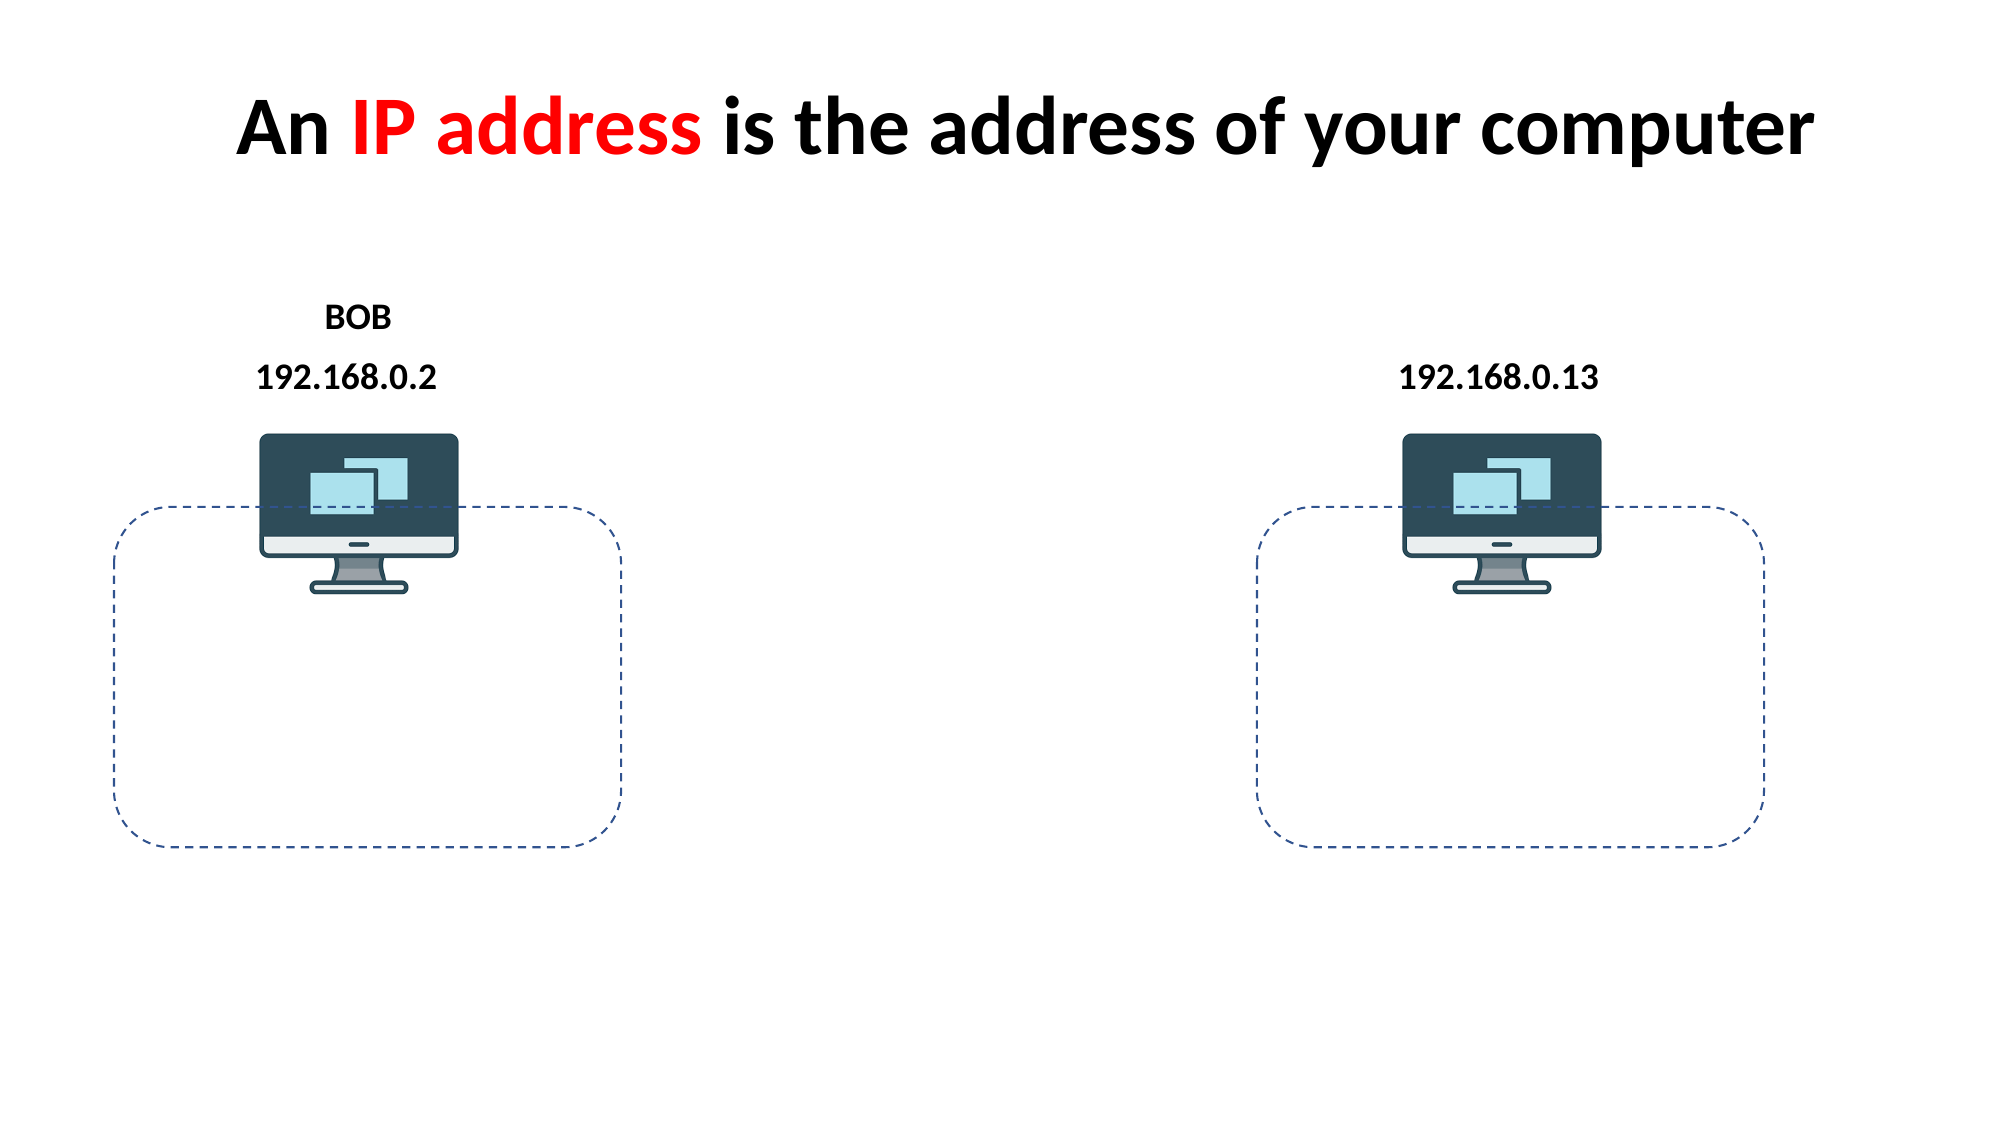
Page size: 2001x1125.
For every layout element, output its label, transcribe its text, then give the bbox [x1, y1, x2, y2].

text_box BOB [309, 284, 408, 345]
text_box [1256, 506, 1765, 848]
text_box [113, 506, 622, 848]
text_box 192.168.0.2 [240, 344, 453, 405]
picture [1393, 405, 1611, 622]
picture [250, 405, 468, 622]
text_box 192.168.0.13 [1383, 344, 1616, 405]
text_box An IP address is the address of your computer [212, 63, 1841, 179]
